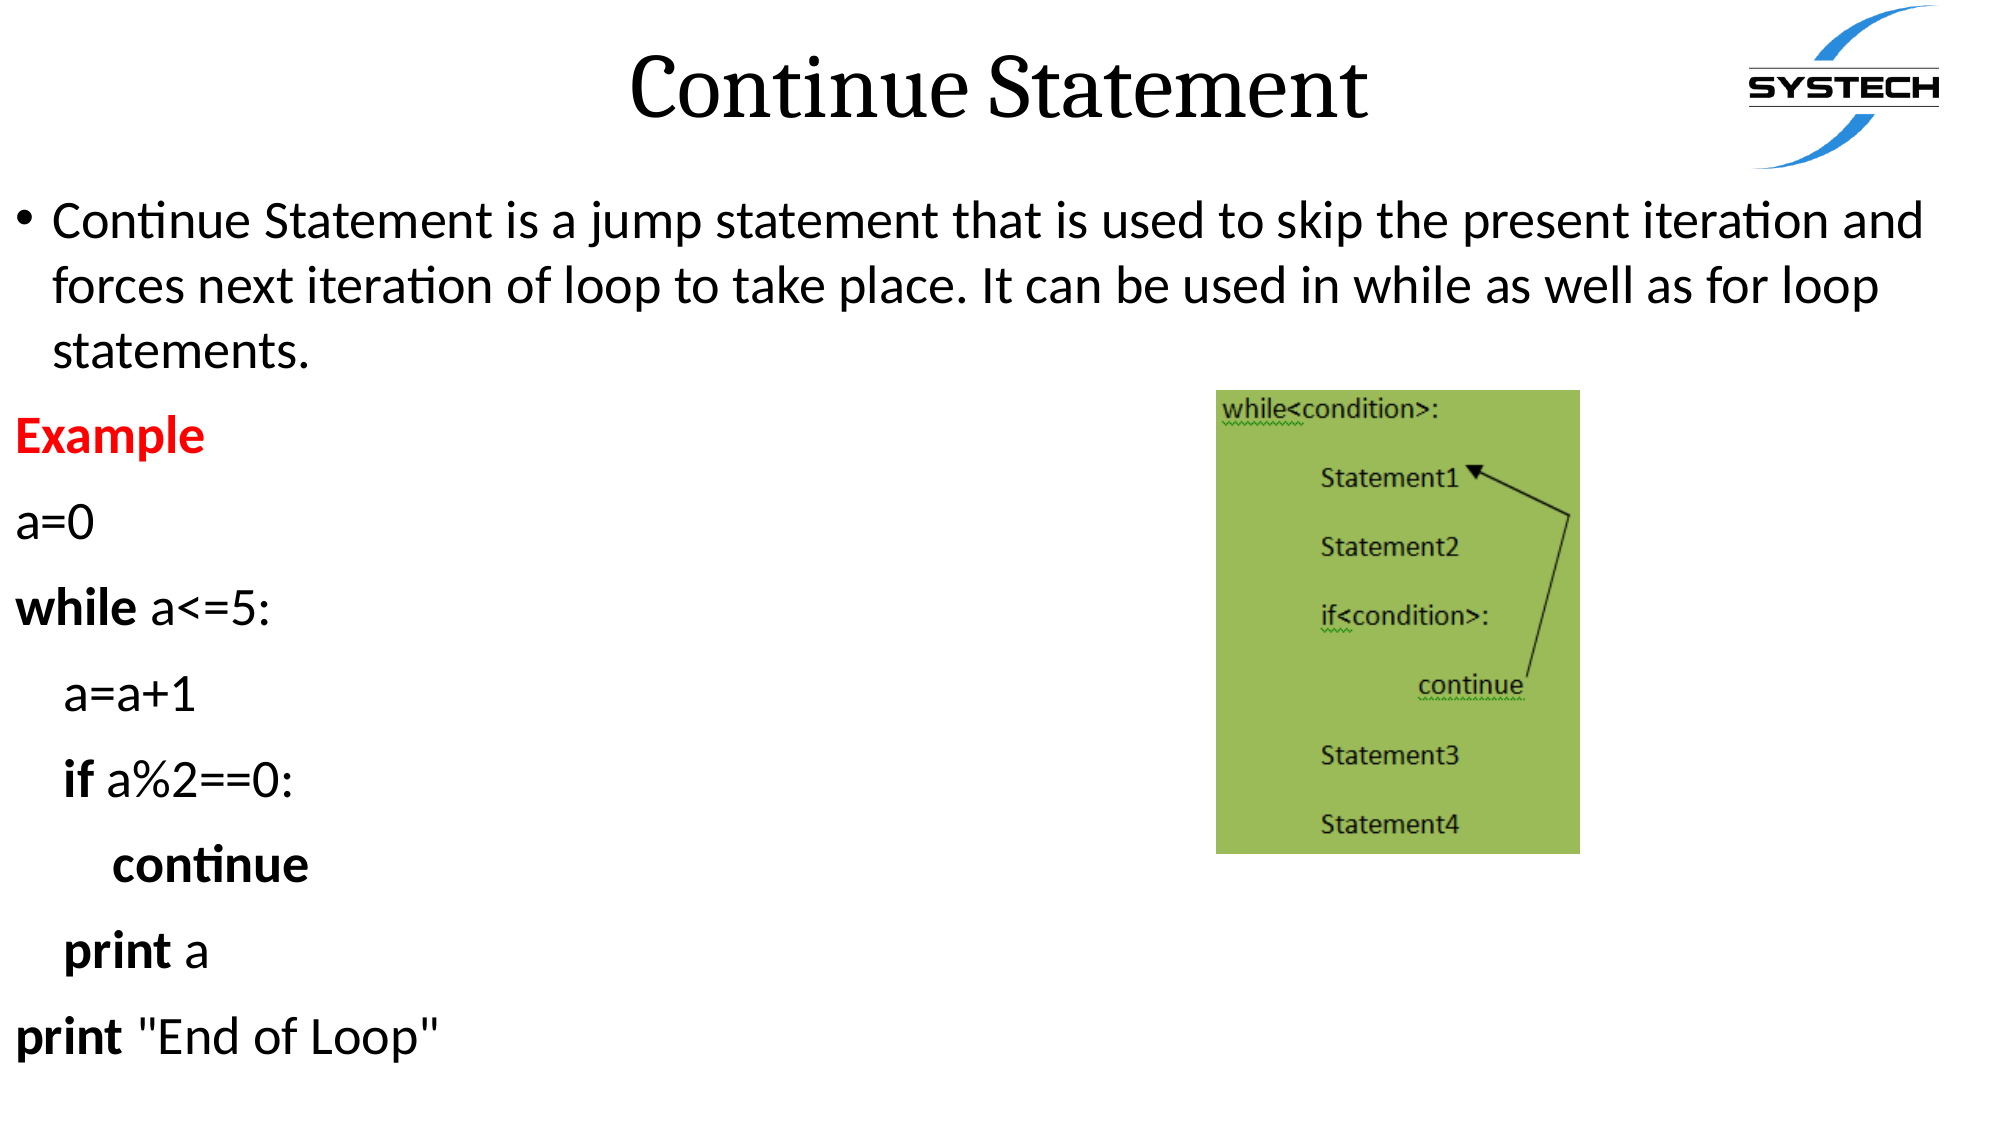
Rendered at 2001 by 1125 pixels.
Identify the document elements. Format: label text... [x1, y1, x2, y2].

list Continue Statement is a jump statement that is used to skip the present iteration and forces next iteration of loop to take place. It can be used in while as well as for loop statements. Example a=0 while a<=5: a=a+1 if a%2==0: continue print a print "End of Loop" [0, 176, 2000, 1125]
title Continue Statement [0, 0, 2000, 176]
picture [1216, 390, 1580, 854]
